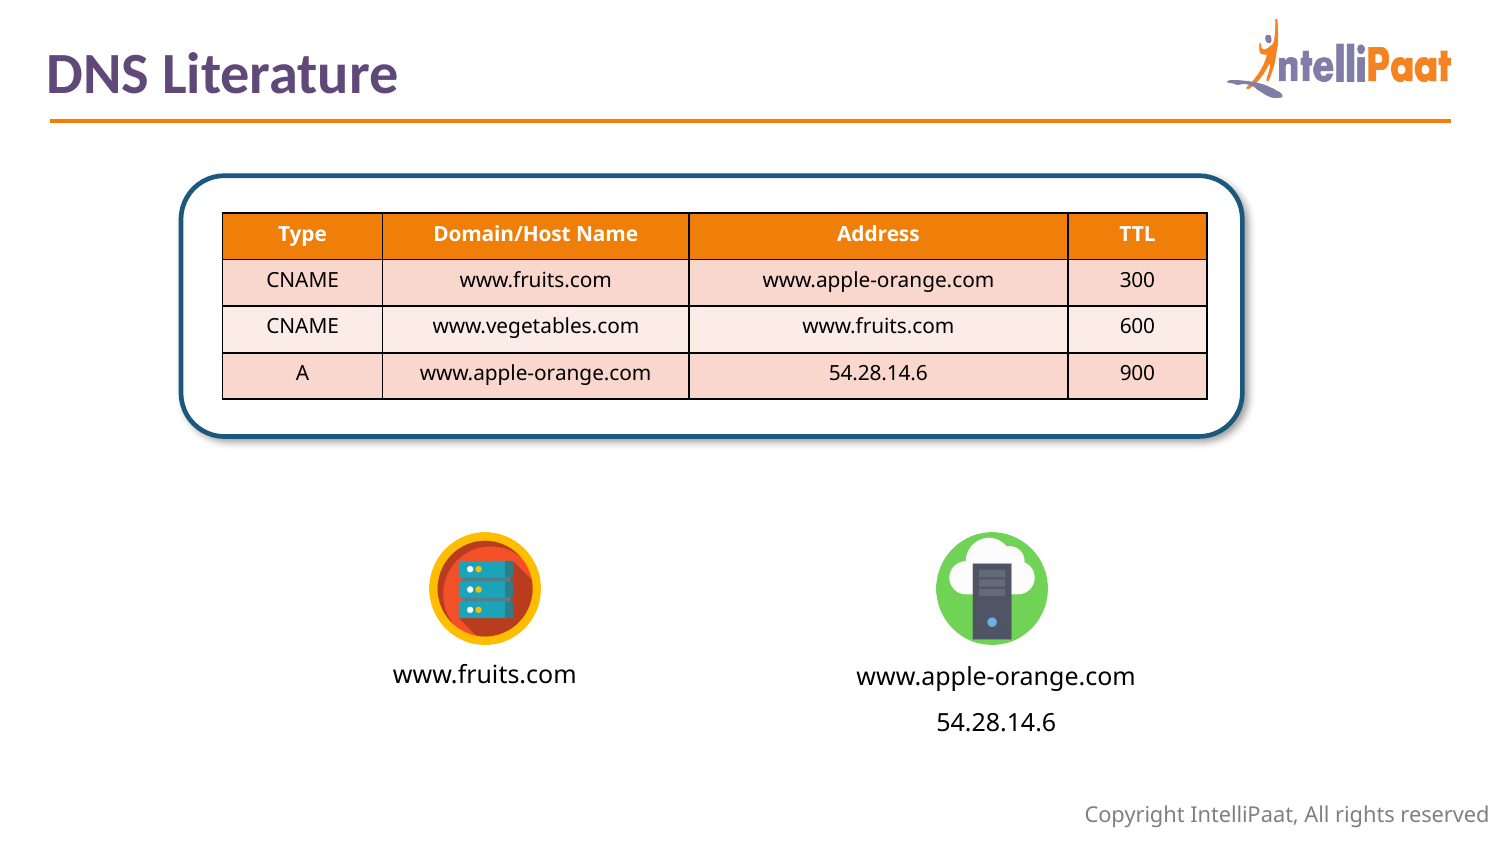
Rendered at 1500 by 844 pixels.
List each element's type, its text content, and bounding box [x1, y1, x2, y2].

table_cell CNAME [223, 307, 382, 352]
table_cell 54.28.14.6 [690, 354, 1067, 398]
table_cell www.apple-orange.com [383, 354, 688, 398]
table_header TTL [1069, 214, 1206, 259]
table_cell 900 [1069, 354, 1206, 398]
table_cell www.fruits.com [383, 260, 688, 305]
table_header Address [690, 214, 1067, 259]
picture [936, 532, 1048, 645]
table_cell www.vegetables.com [383, 307, 688, 352]
table_cell A [223, 354, 382, 398]
table_cell 600 [1069, 307, 1206, 352]
text_box 54.28.14.6 [851, 698, 1142, 744]
table_cell www.fruits.com [690, 307, 1067, 352]
table_cell www.apple-orange.com [690, 260, 1067, 305]
table_cell CNAME [223, 260, 382, 305]
table_header Domain/Host Name [383, 214, 688, 259]
picture [429, 532, 541, 645]
table_header Type [223, 214, 382, 259]
text_box www.fruits.com [337, 651, 633, 696]
text_box DNS Literature [31, 27, 414, 113]
picture [1227, 19, 1451, 98]
table_cell 300 [1069, 260, 1206, 305]
text_box [179, 174, 1244, 438]
text_box www.apple-orange.com [812, 653, 1180, 698]
